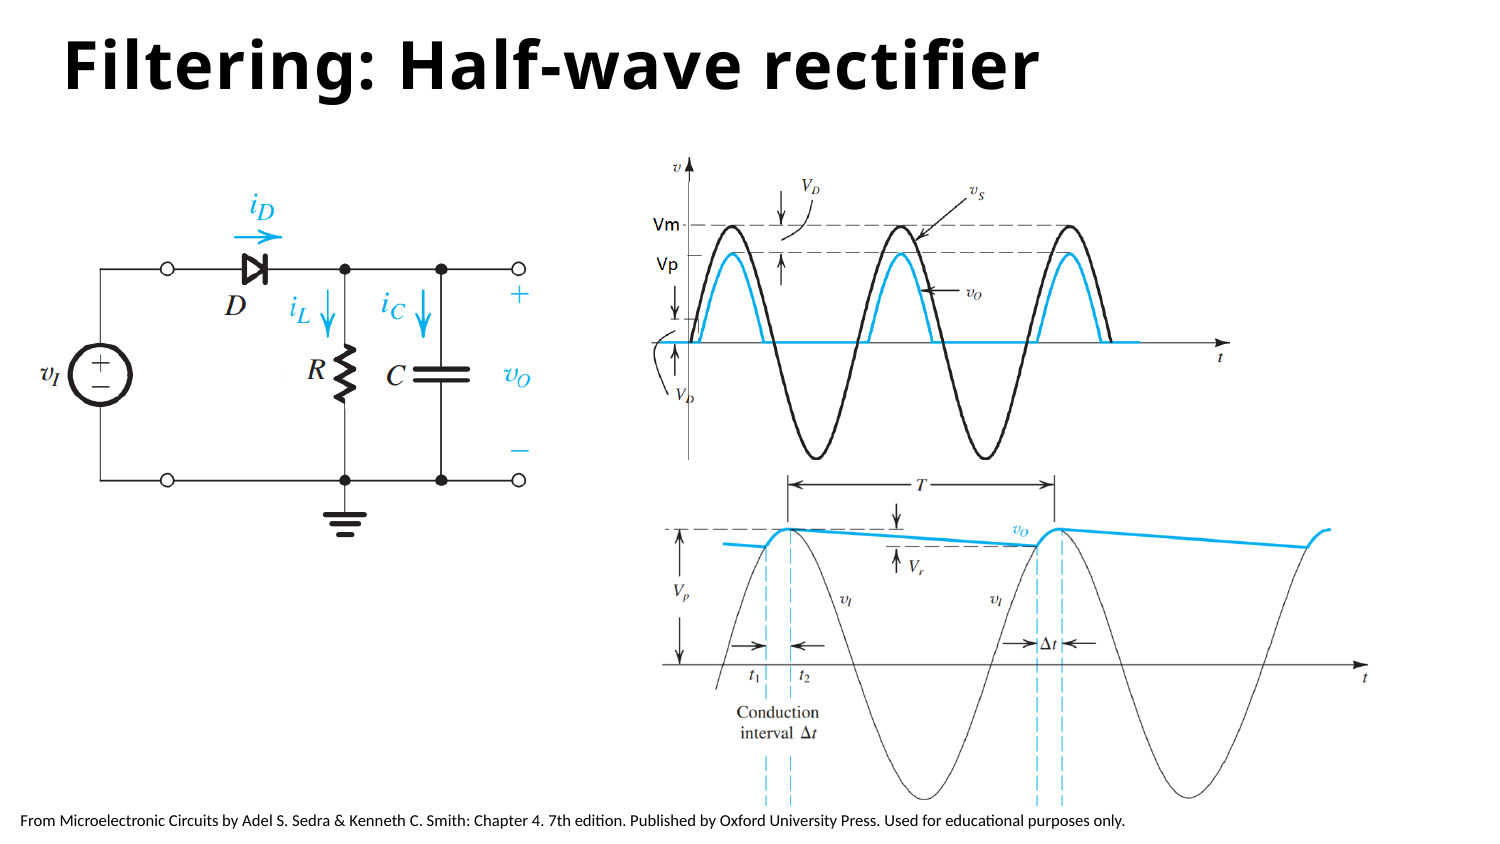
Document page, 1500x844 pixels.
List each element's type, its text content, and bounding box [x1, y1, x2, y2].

text_box From Microelectronic Circuits by Adel S. Sedra & Kenneth C. Smith: Chapter 4. 7th edition. Published by Oxford University Press. Used for educational purposes only. [5, 802, 1494, 837]
text_box Filtering: Half-wave rectifier [62, 42, 1400, 104]
picture [624, 132, 1376, 806]
picture [30, 184, 536, 556]
